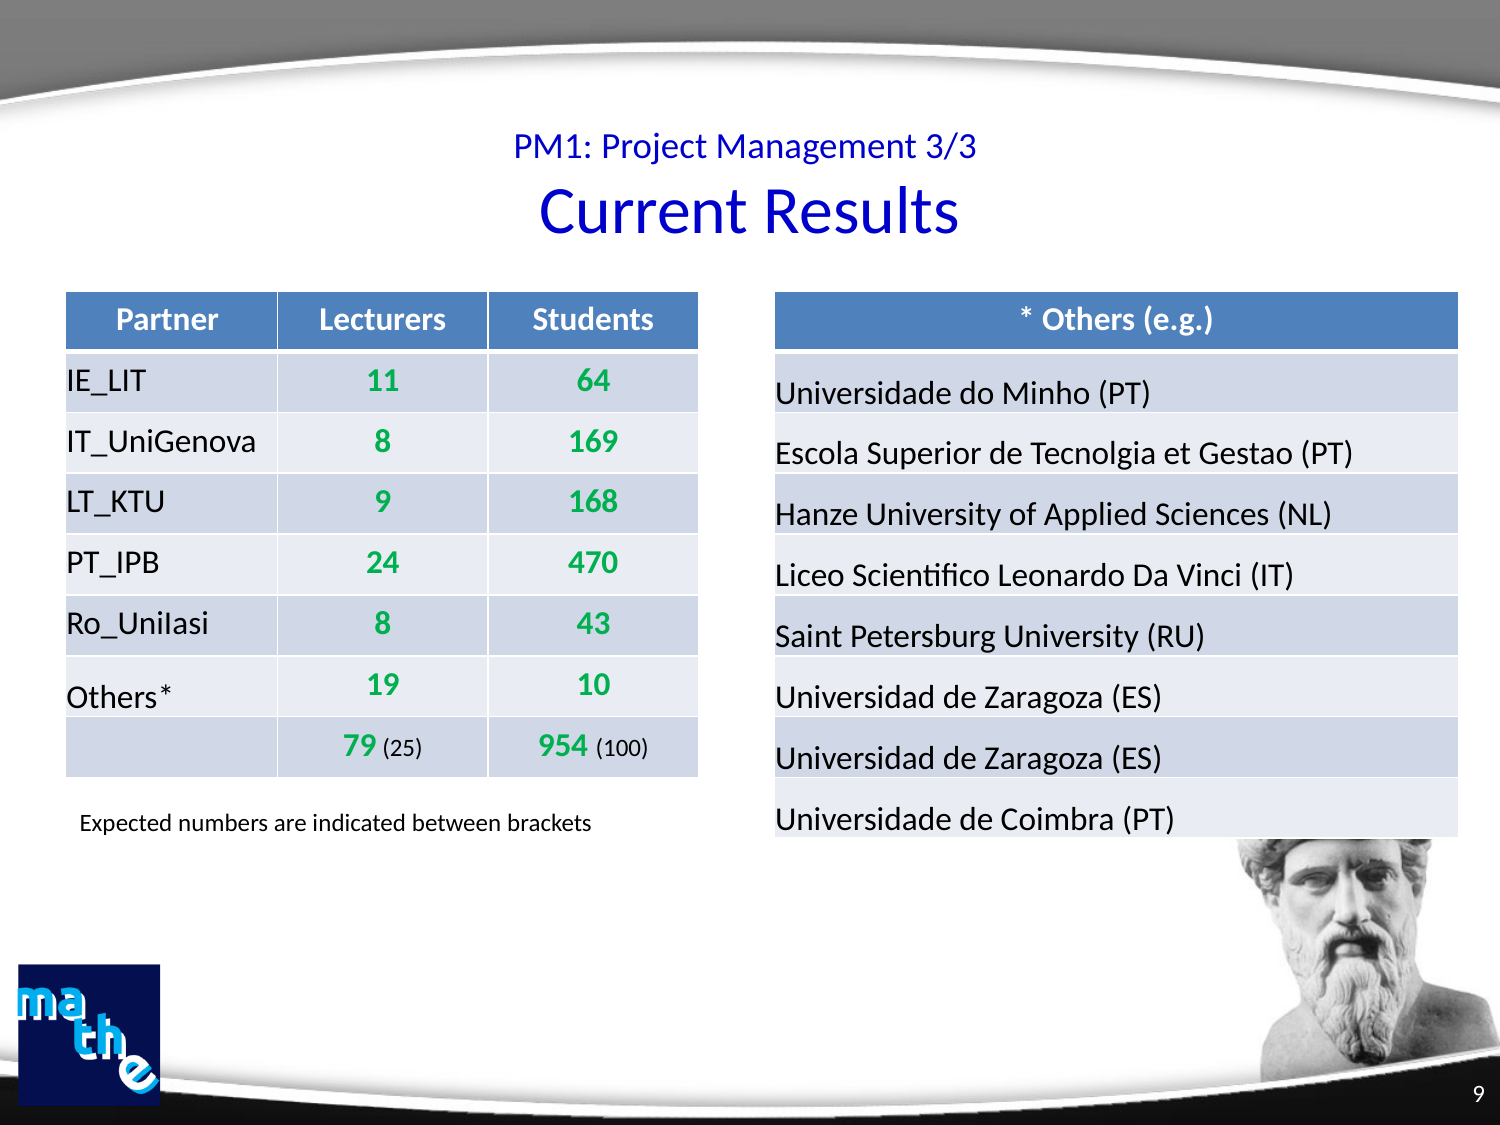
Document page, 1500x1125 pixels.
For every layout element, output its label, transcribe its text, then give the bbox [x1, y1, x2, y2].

table_cell 8 [278, 596, 487, 655]
table_cell LT_KTU [66, 474, 277, 533]
table_cell 8 [278, 413, 487, 472]
table_cell Ro_UniIasi [66, 596, 277, 655]
table_cell Liceo Scientifico Leonardo Da Vinci (IT) [775, 535, 1458, 594]
table_cell 954 (100) [489, 717, 698, 777]
table_cell 169 [489, 413, 698, 472]
table_cell 9 [278, 474, 487, 533]
picture [0, 0, 1500, 1125]
table_cell IE_LIT [66, 354, 277, 412]
table_cell Hanze University of Applied Sciences (NL) [775, 474, 1458, 533]
table_cell Universidade do Minho (PT) [775, 354, 1458, 412]
table_cell 470 [489, 535, 698, 594]
table_cell 168 [489, 474, 698, 533]
text_box Expected numbers are indicated between brackets [64, 798, 621, 844]
table_cell 43 [489, 596, 698, 655]
table_cell [66, 717, 277, 777]
table_cell Escola Superior de Tecnolgia et Gestao (PT) [775, 413, 1458, 472]
table_cell 19 [278, 657, 487, 716]
table_cell 64 [489, 354, 698, 412]
table_cell Universidad de Zaragoza (ES) [775, 717, 1458, 777]
table_header Partner [66, 292, 277, 349]
table_cell Others* [66, 657, 277, 716]
table_cell 79 (25) [278, 717, 487, 777]
table_cell PT_IPB [66, 535, 277, 594]
table_cell Universidade de Coimbra (PT) [775, 778, 1458, 837]
table_cell Universidad de Zaragoza (ES) [775, 657, 1458, 716]
table_header Students [489, 292, 698, 349]
table_cell Saint Petersburg University (RU) [775, 596, 1458, 655]
table_cell 11 [278, 354, 487, 412]
table_cell 24 [278, 535, 487, 594]
table_cell 10 [489, 657, 698, 716]
title PM1: Project Management 3/3 Current Results [112, 113, 1388, 256]
table_header Lecturers [278, 292, 487, 349]
table_cell IT_UniGenova [66, 413, 277, 472]
table_header * Others (e.g.) [775, 292, 1458, 349]
